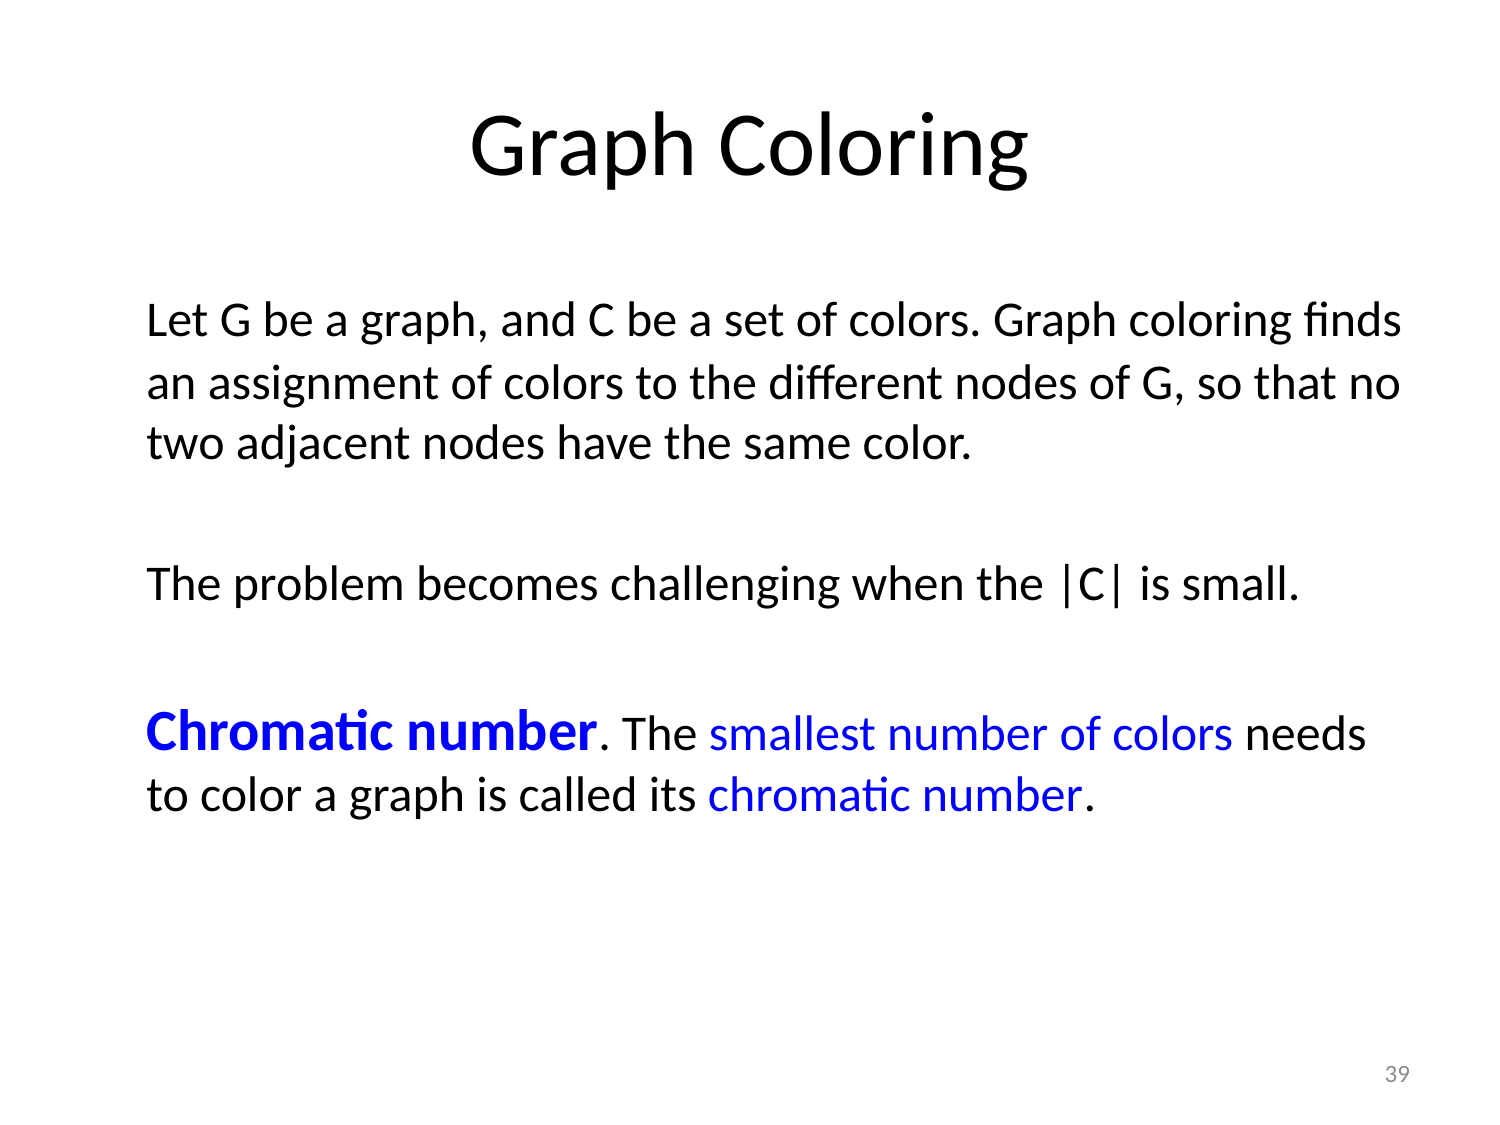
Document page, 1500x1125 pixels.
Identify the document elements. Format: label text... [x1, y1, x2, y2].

slide_number 39 [1074, 1042, 1425, 1103]
title Graph Coloring [75, 45, 1425, 233]
list Let G be a graph, and C be a set of colors. Graph coloring finds an assignment of colors to the different nodes of G, so that no two adjacent nodes have the same color. The problem becomes challenging when the |C| is small. Chromatic number. The smallest number of colors needs to color a graph is called its chromatic number. [75, 262, 1425, 1005]
